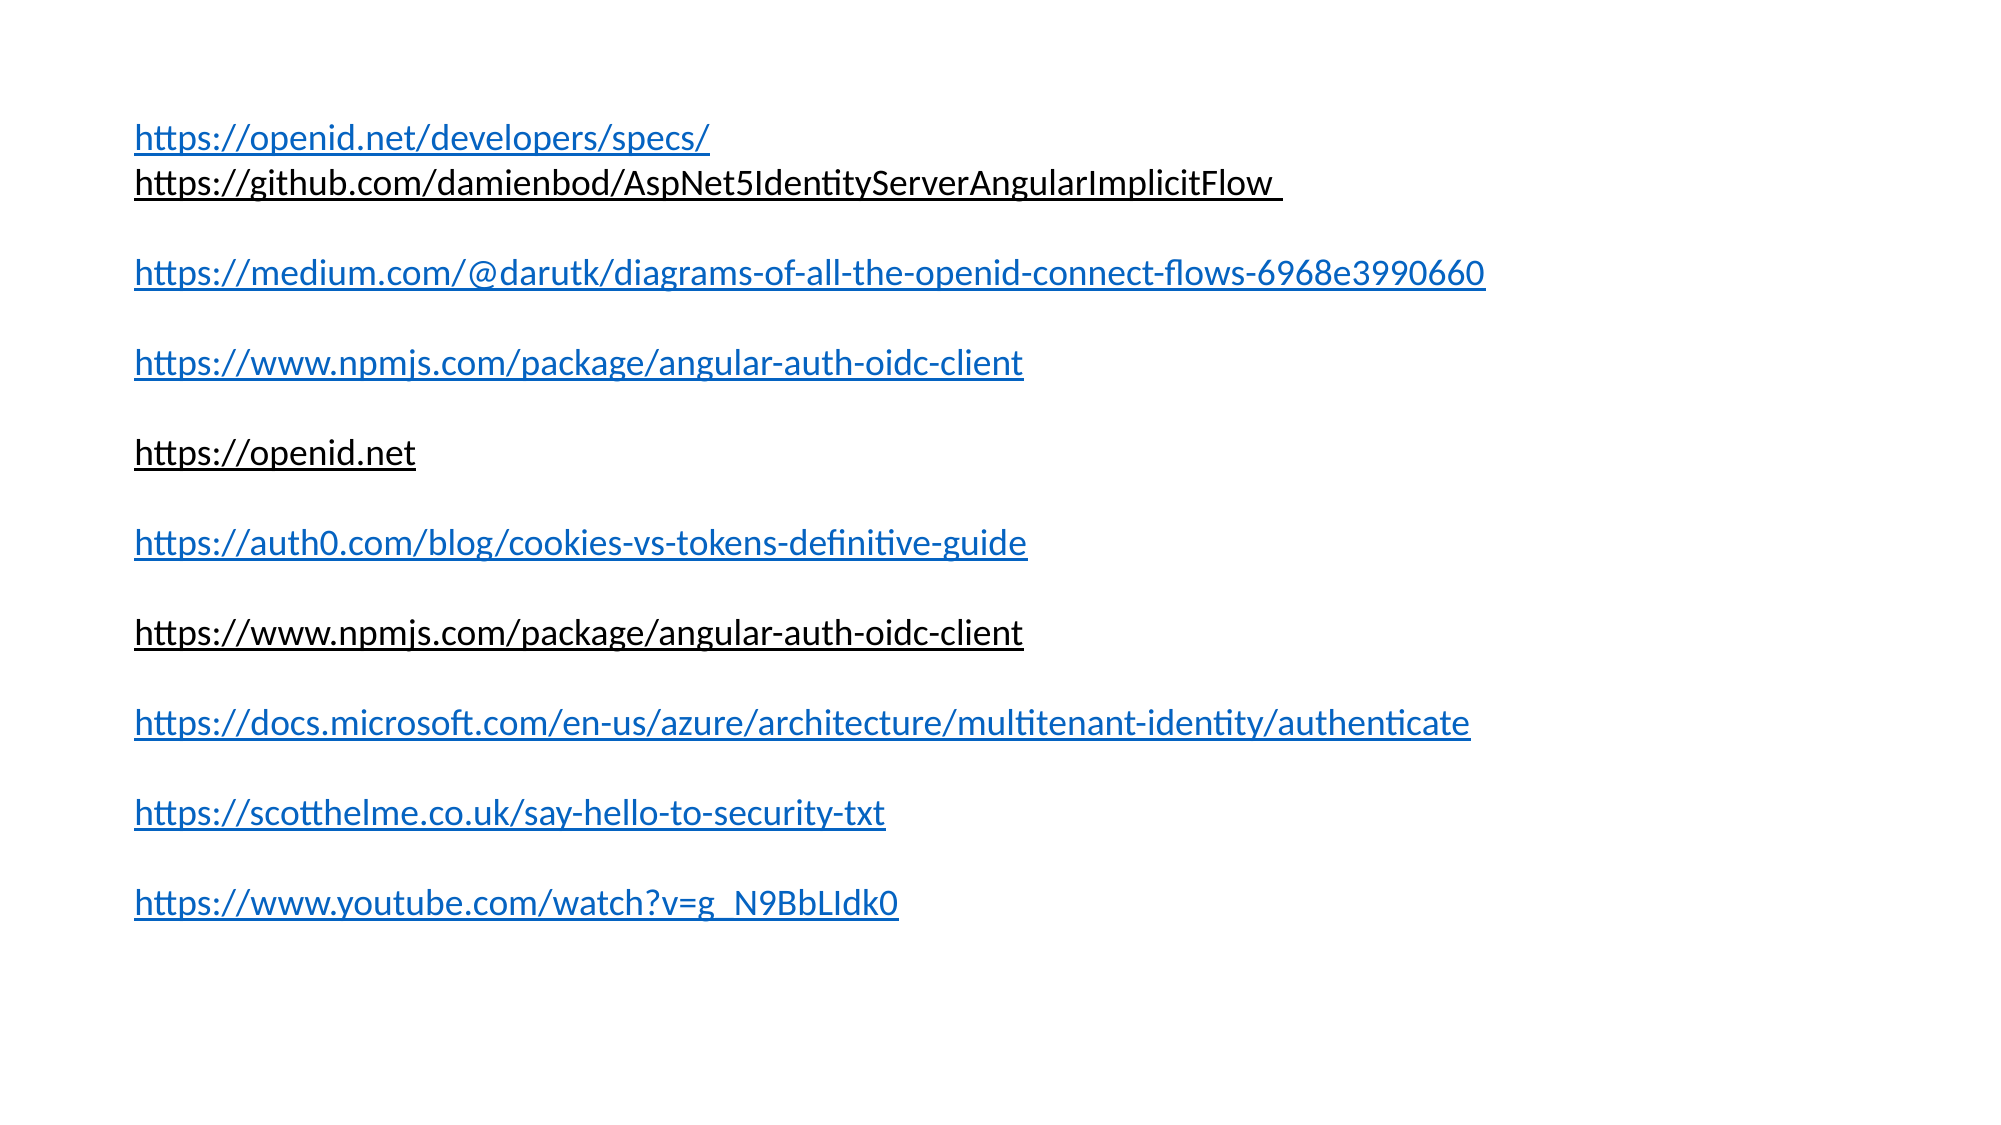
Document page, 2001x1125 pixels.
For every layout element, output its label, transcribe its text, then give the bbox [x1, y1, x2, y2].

text_box https://openid.net/developers/specs/ https://github.com/damienbod/AspNet5IdentityServerAngularImplicitFlow https://medium.com/@darutk/diagrams-of-all-the-openid-connect-flows-6968e3990660 https://www.npmjs.com/package/angular-auth-oidc-client https://openid.net https://auth0.com/blog/cookies-vs-tokens-definitive-guide https://www.npmjs.com/package/angular-auth-oidc-client https://docs.microsoft.com/en-us/azure/architecture/multitenant-identity/authenticate https://scotthelme.co.uk/say-hello-to-security-txt https://www.youtube.com/watch?v=g_N9BbLIdk0 [119, 106, 1850, 976]
